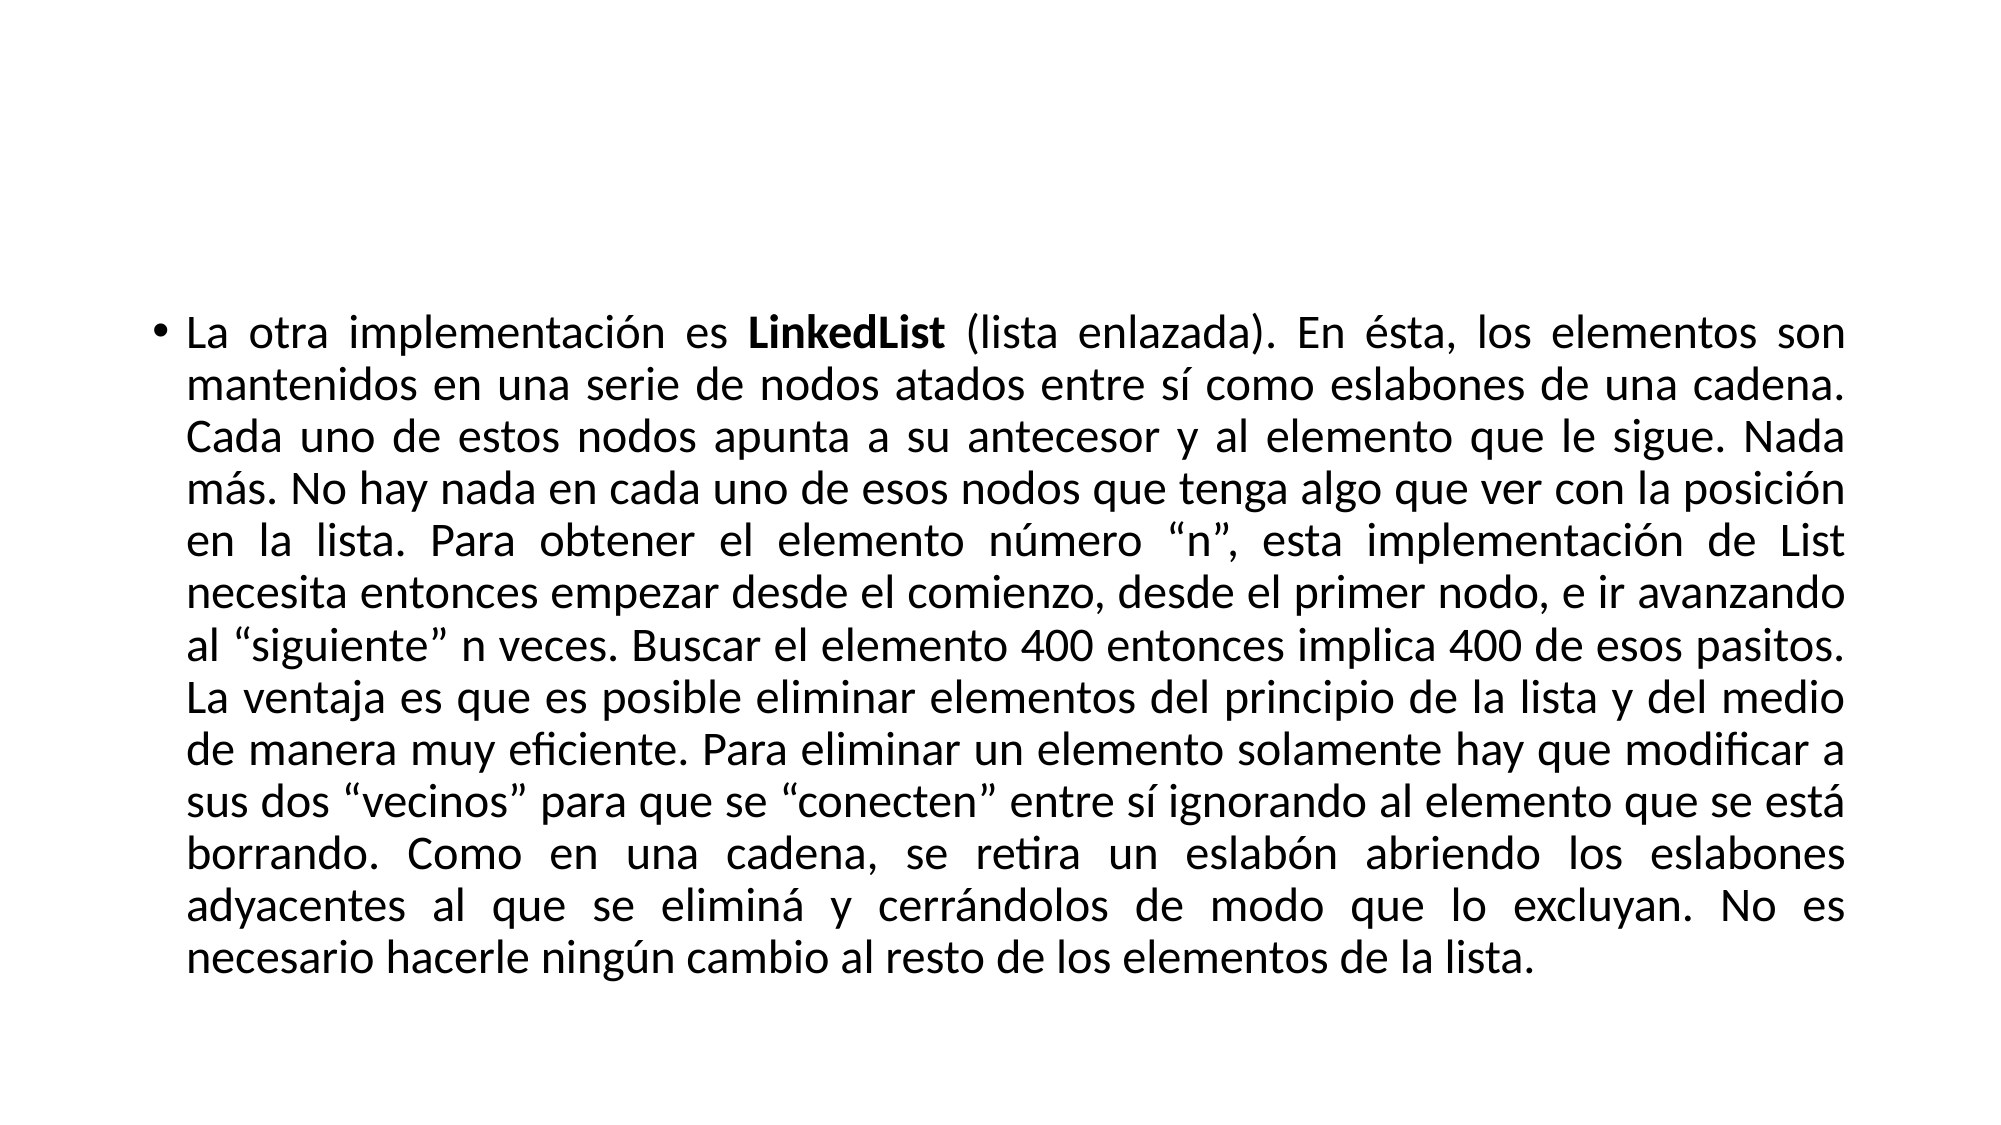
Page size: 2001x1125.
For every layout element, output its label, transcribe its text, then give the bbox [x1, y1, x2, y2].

list La otra implementación es LinkedList (lista enlazada). En ésta, los elementos son mantenidos en una serie de nodos atados entre sí como eslabones de una cadena. Cada uno de estos nodos apunta a su antecesor y al elemento que le sigue. Nada más. No hay nada en cada uno de esos nodos que tenga algo que ver con la posición en la lista. Para obtener el elemento número “n”, esta implementación de List necesita entonces empezar desde el comienzo, desde el primer nodo, e ir avanzando al “siguiente” n veces. Buscar el elemento 400 entonces implica 400 de esos pasitos. La ventaja es que es posible eliminar elementos del principio de la lista y del medio de manera muy eficiente. Para eliminar un elemento solamente hay que modificar a sus dos “vecinos” para que se “conecten” entre sí ignorando al elemento que se está borrando. Como en una cadena, se retira un eslabón abriendo los eslabones adyacentes al que se eliminá y cerrándolos de modo que lo excluyan. No es necesario hacerle ningún cambio al resto de los elementos de la lista. [137, 299, 1863, 1014]
